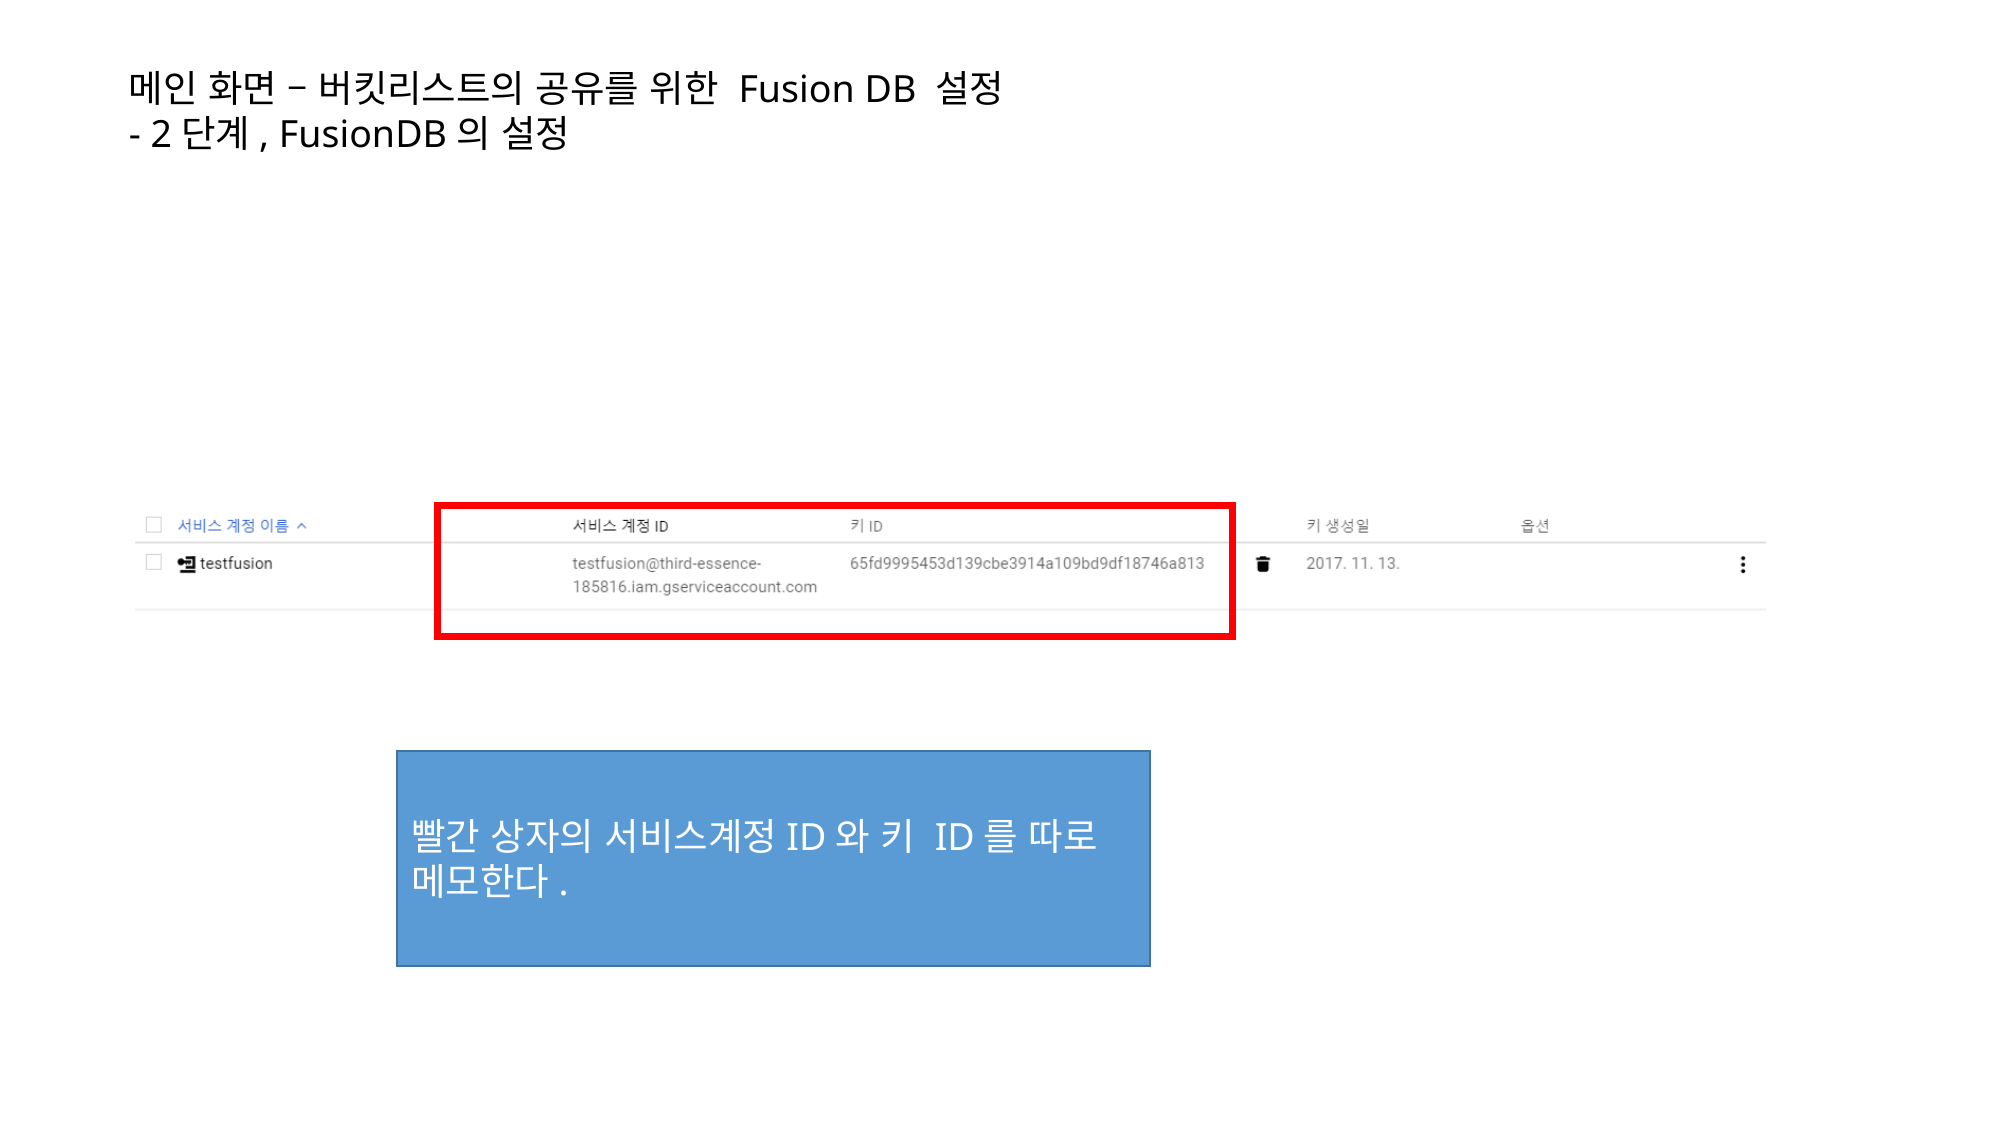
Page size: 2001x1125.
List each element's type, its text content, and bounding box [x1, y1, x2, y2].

text_box 메인 화면 – 버킷리스트의 공유를 위한 Fusion DB 설정 - 2단계, FusionDB의 설정 [114, 57, 1020, 163]
picture [131, 505, 1782, 637]
text_box 빨간 상자의 서비스계정ID와 키 ID를 따로 메모한다. [396, 750, 1151, 967]
